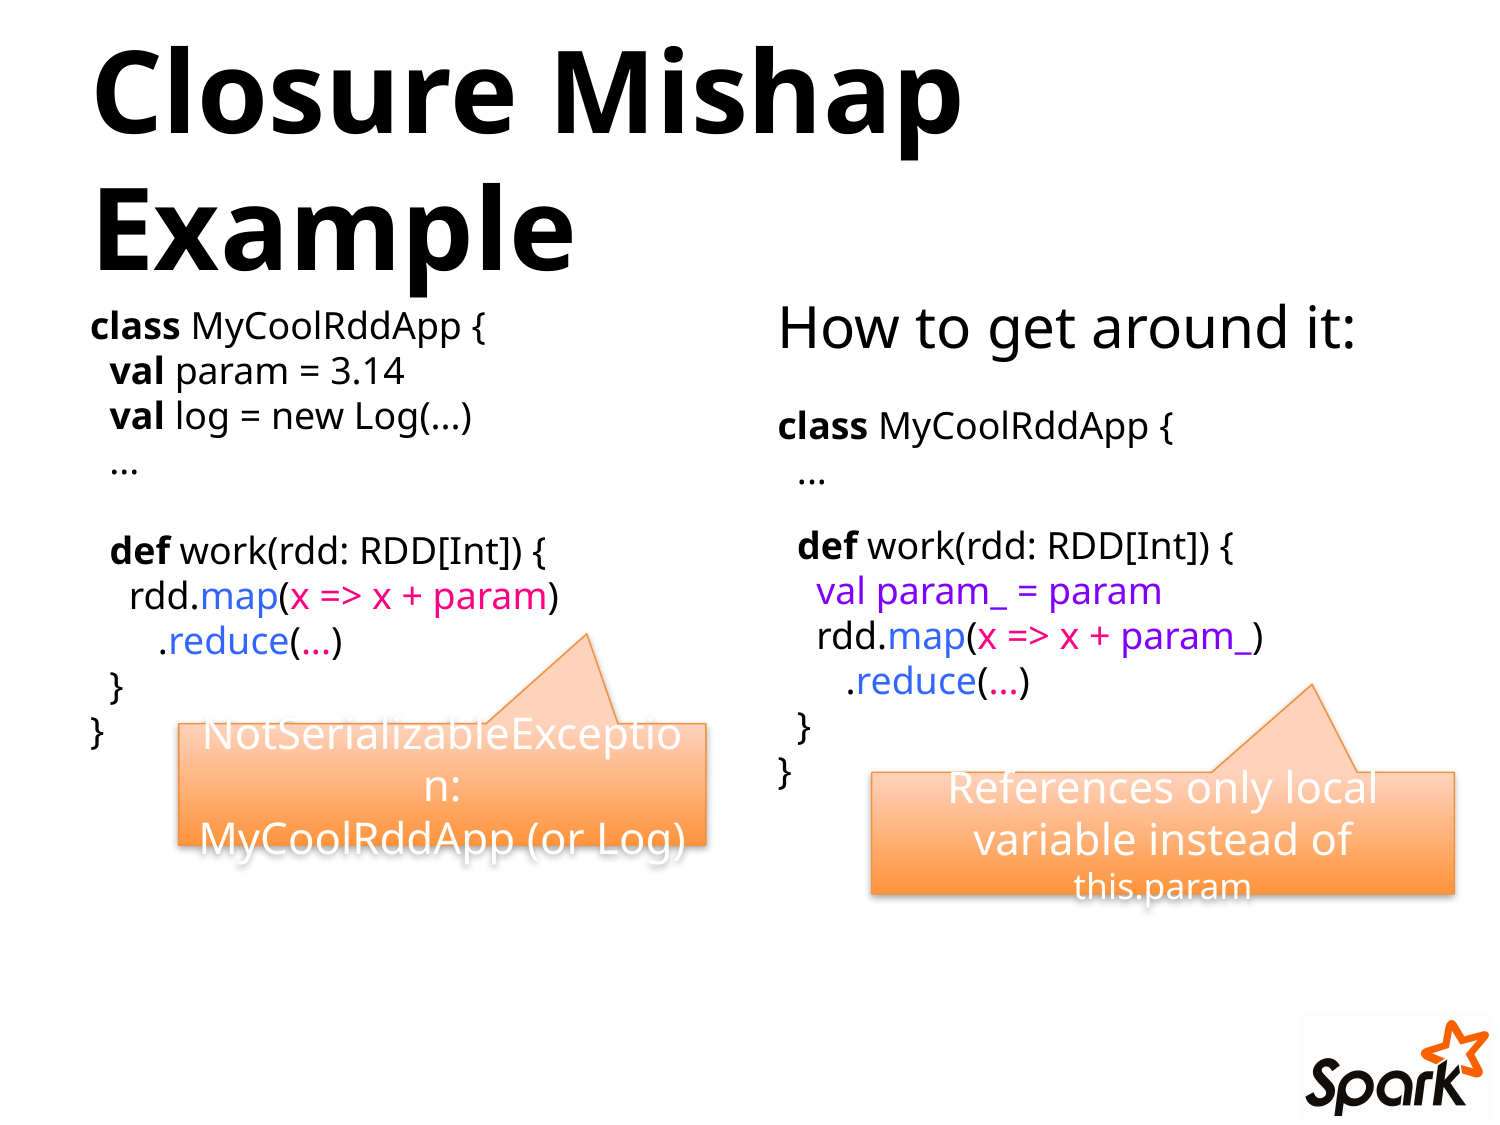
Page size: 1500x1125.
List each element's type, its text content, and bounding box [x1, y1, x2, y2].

text_box References only local variable instead of this.param [870, 683, 1456, 895]
list class MyCoolRddApp { val param = 3.14 val log = new Log(...) ... def work(rdd: RDD[Int]) { rdd.map(x => x + param) .reduce(...) } } [74, 294, 738, 1038]
text_box NotSerializableException: MyCoolRddApp (or Log) [177, 633, 707, 846]
list How to get around it: class MyCoolRddApp { ... def work(rdd: RDD[Int]) { val param_ = param rdd.map(x => x + param_) .reduce(...) } } [762, 282, 1426, 1026]
title Closure Mishap Example [74, 62, 1426, 251]
picture [1299, 1014, 1494, 1120]
